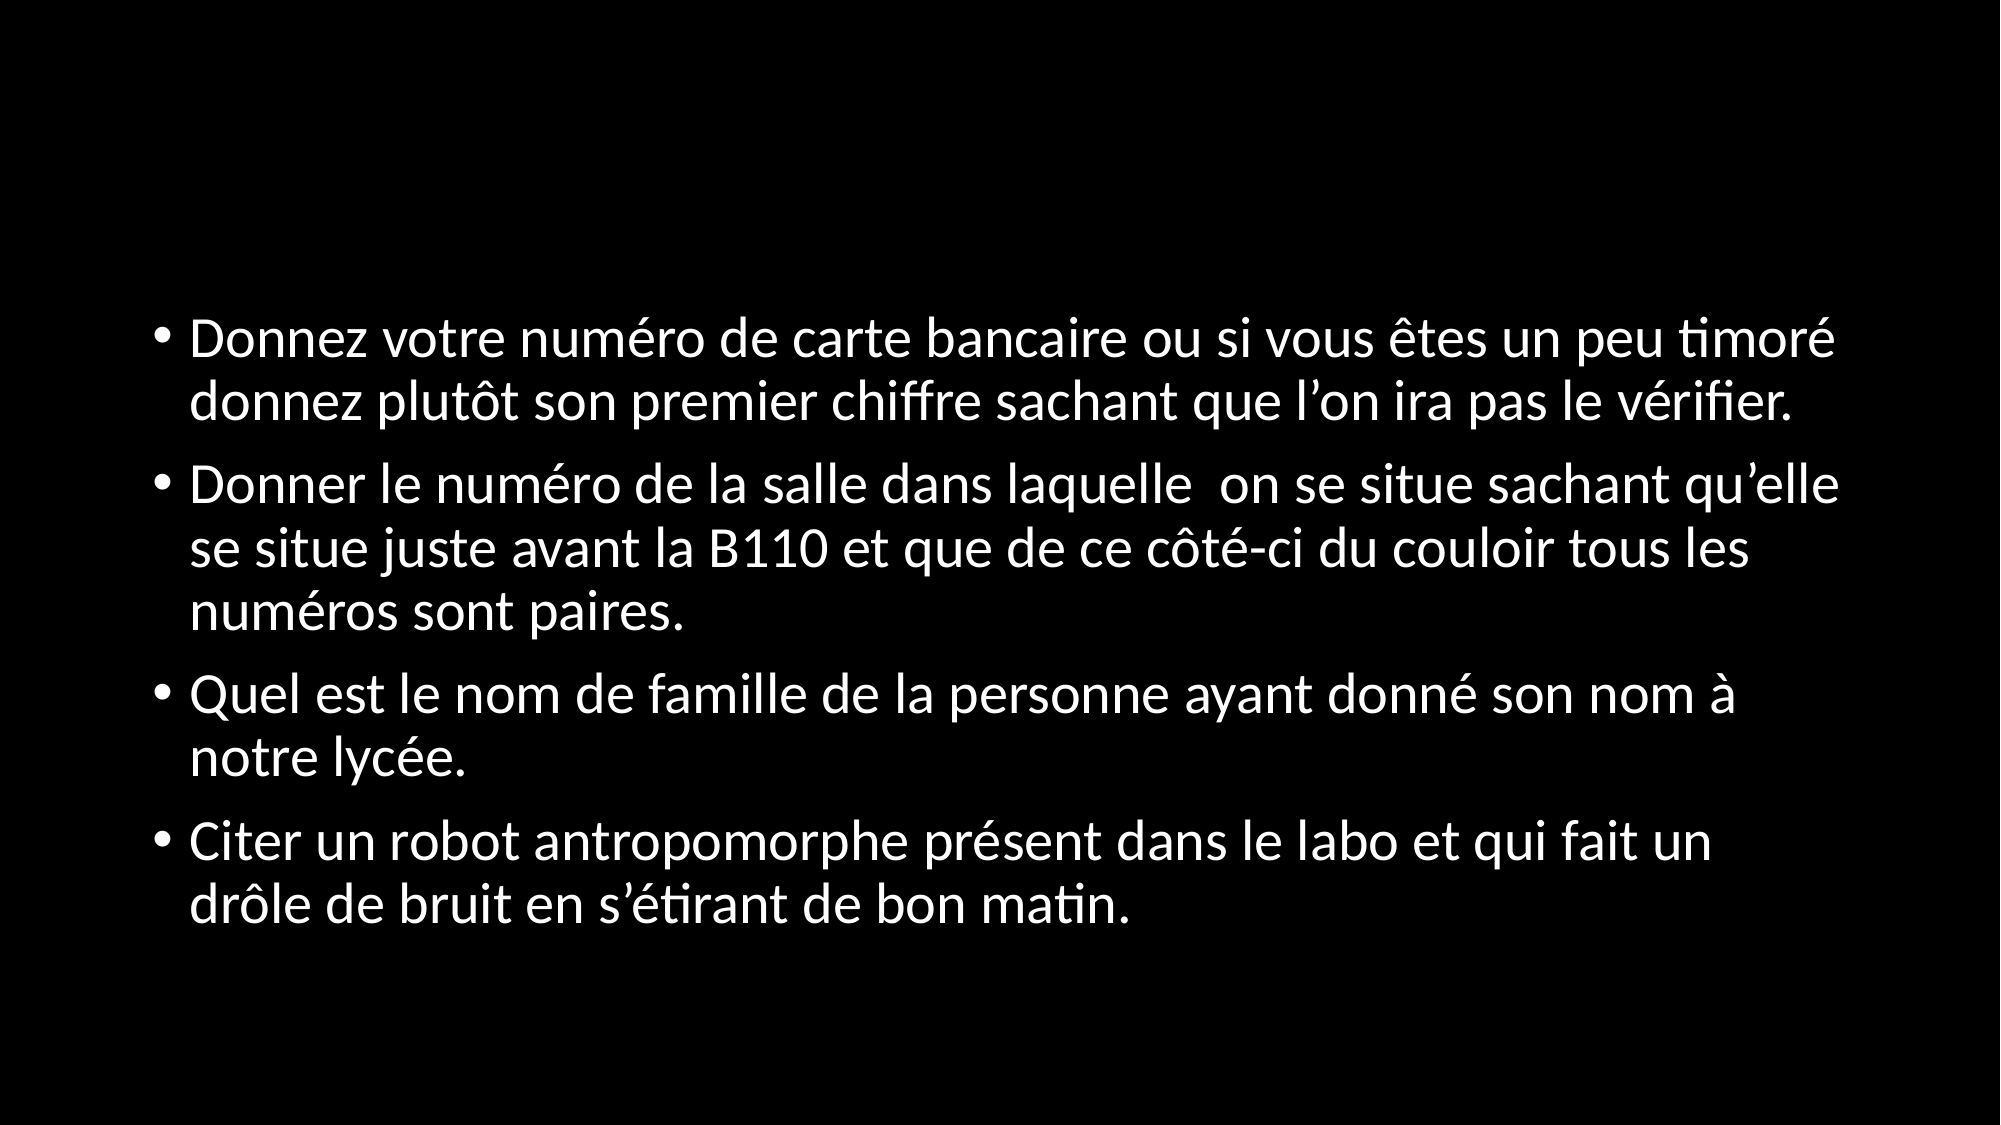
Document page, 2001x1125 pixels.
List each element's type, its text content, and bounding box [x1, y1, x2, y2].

list Donnez votre numéro de carte bancaire ou si vous êtes un peu timoré donnez plutôt son premier chiffre sachant que l’on ira pas le vérifier. Donner le numéro de la salle dans laquelle on se situe sachant qu’elle se situe juste avant la B110 et que de ce côté-ci du couloir tous les numéros sont paires. Quel est le nom de famille de la personne ayant donné son nom à notre lycée. Citer un robot antropomorphe présent dans le labo et qui fait un drôle de bruit en s’étirant de bon matin. [137, 299, 1863, 1014]
